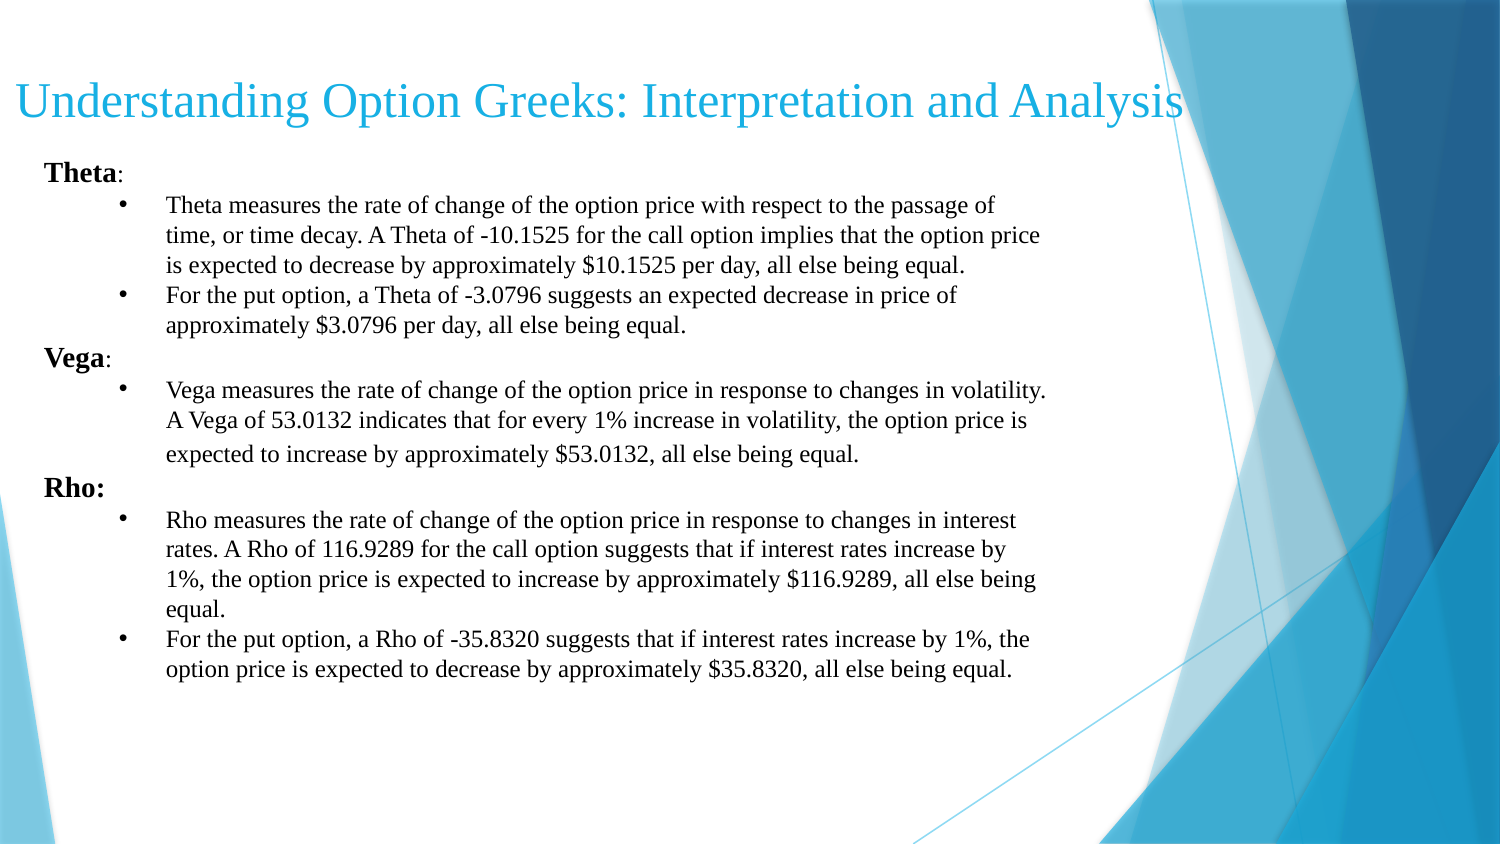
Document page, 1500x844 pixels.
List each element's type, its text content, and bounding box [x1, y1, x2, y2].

text_box Theta: Theta measures the rate of change of the option price with respect to the passage of time, or time decay. A Theta of -10.1525 for the call option implies that the option price is expected to decrease by approximately $10.1525 per day, all else being equal. For the put option, a Theta of -3.0796 suggests an expected decrease in price of approximately $3.0796 per day, all else being equal. Vega: Vega measures the rate of change of the option price in response to changes in volatility. A Vega of 53.0132 indicates that for every 1% increase in volatility, the option price is expected to increase by approximately $53.0132, all else being equal. Rho: Rho measures the rate of change of the option price in response to changes in interest rates. A Rho of 116.9289 for the call option suggests that if interest rates increase by 1%, the option price is expected to increase by approximately $116.9289, all else being equal. For the put option, a Rho of -35.8320 suggests that if interest rates increase by 1%, the option price is expected to decrease by approximately $35.8320, all else being equal. [29, 146, 1068, 750]
title Understanding Option Greeks: Interpretation and Analysis [0, 0, 1242, 196]
